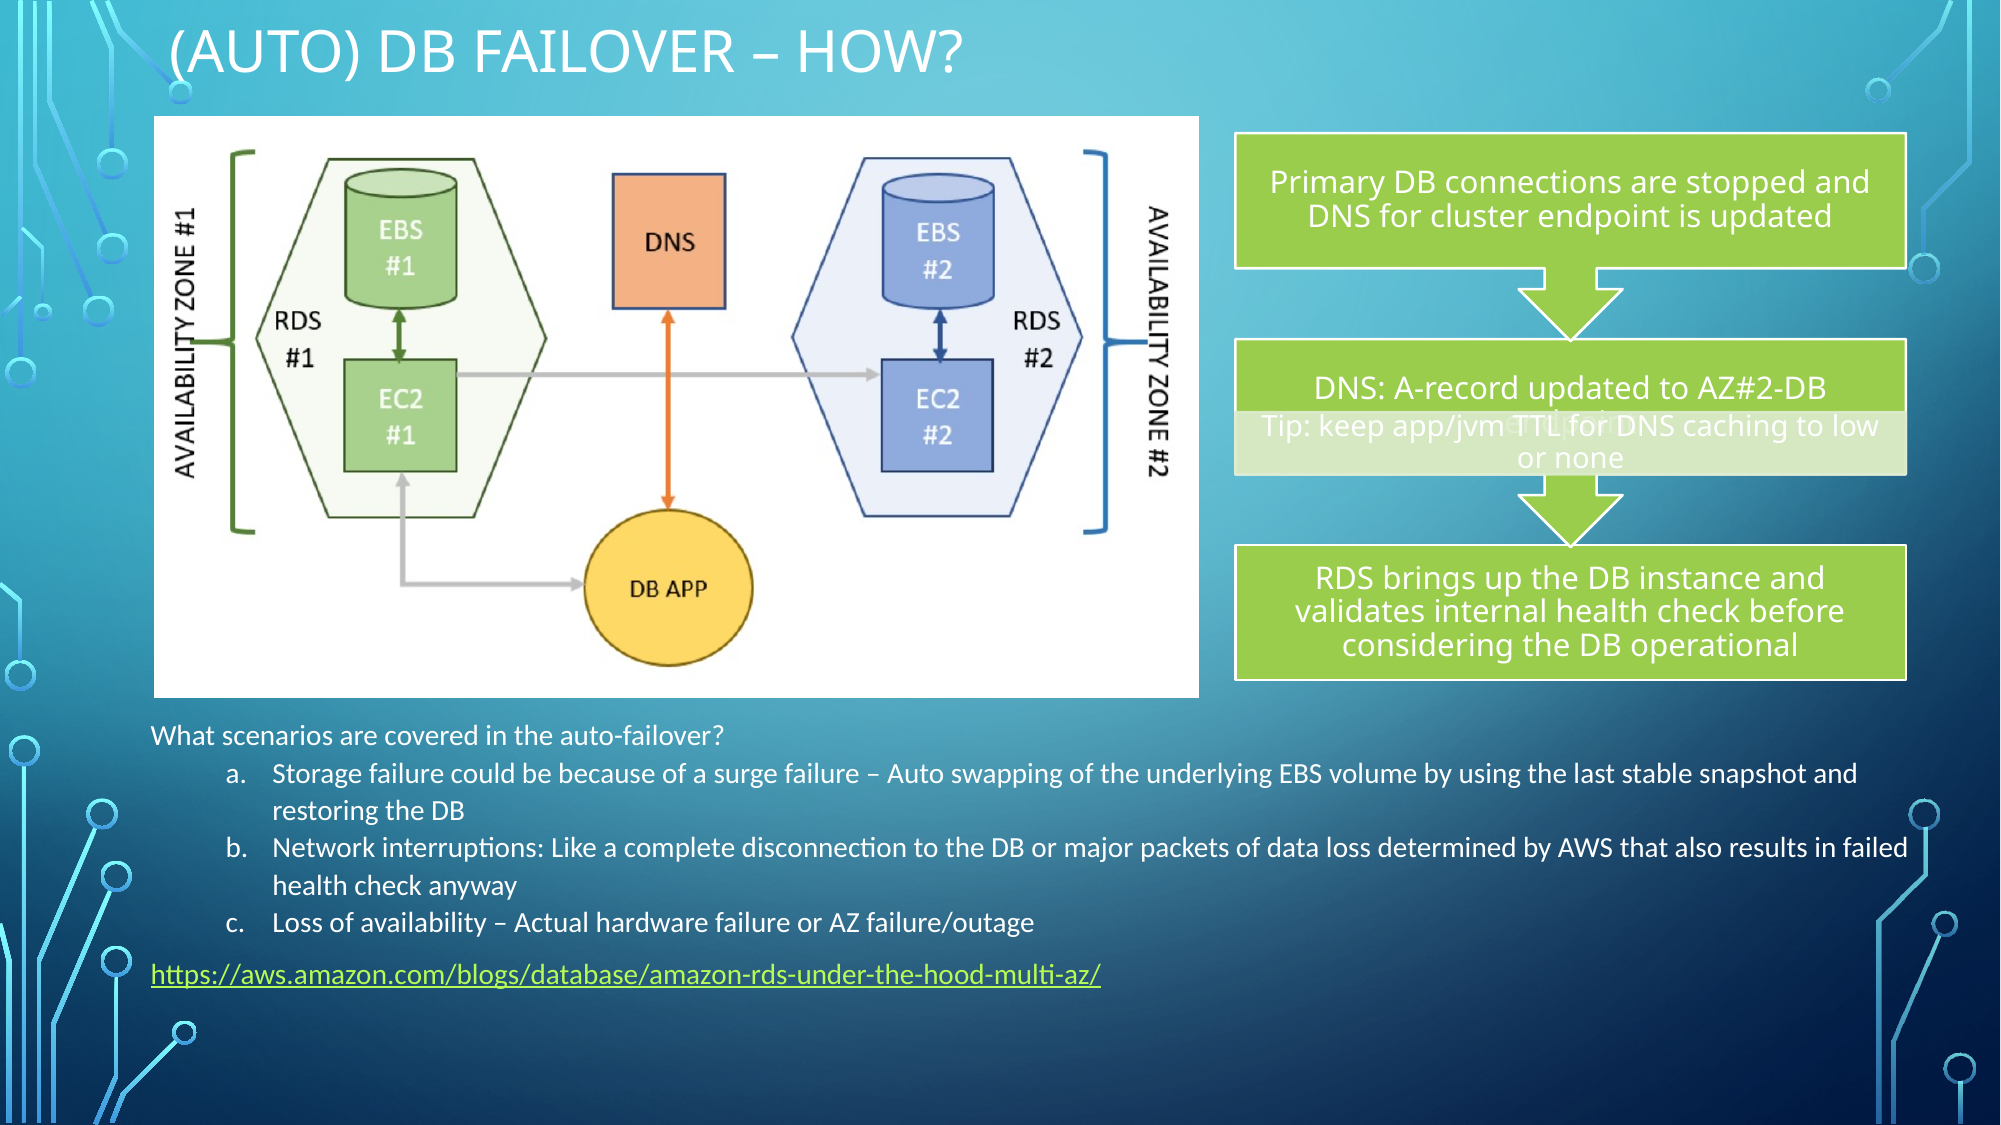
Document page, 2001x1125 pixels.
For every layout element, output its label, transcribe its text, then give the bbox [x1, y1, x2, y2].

title (Auto) DB Failover – How? [154, 0, 1731, 107]
text_box What scenarios are covered in the auto-failover? Storage failure could be because of a surge failure – Auto swapping of the underlying EBS volume by using the last stable snapshot and restoring the DB Network interruptions: Like a complete disconnection to the DB or major packets of data loss determined by AWS that also results in failed health check anyway Loss of availability – Actual hardware failure or AZ failure/outage https://aws.amazon.com/blogs/database/amazon-rds-under-the-hood-multi-az/ [135, 706, 1931, 998]
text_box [1235, 132, 1907, 681]
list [154, 115, 1199, 698]
